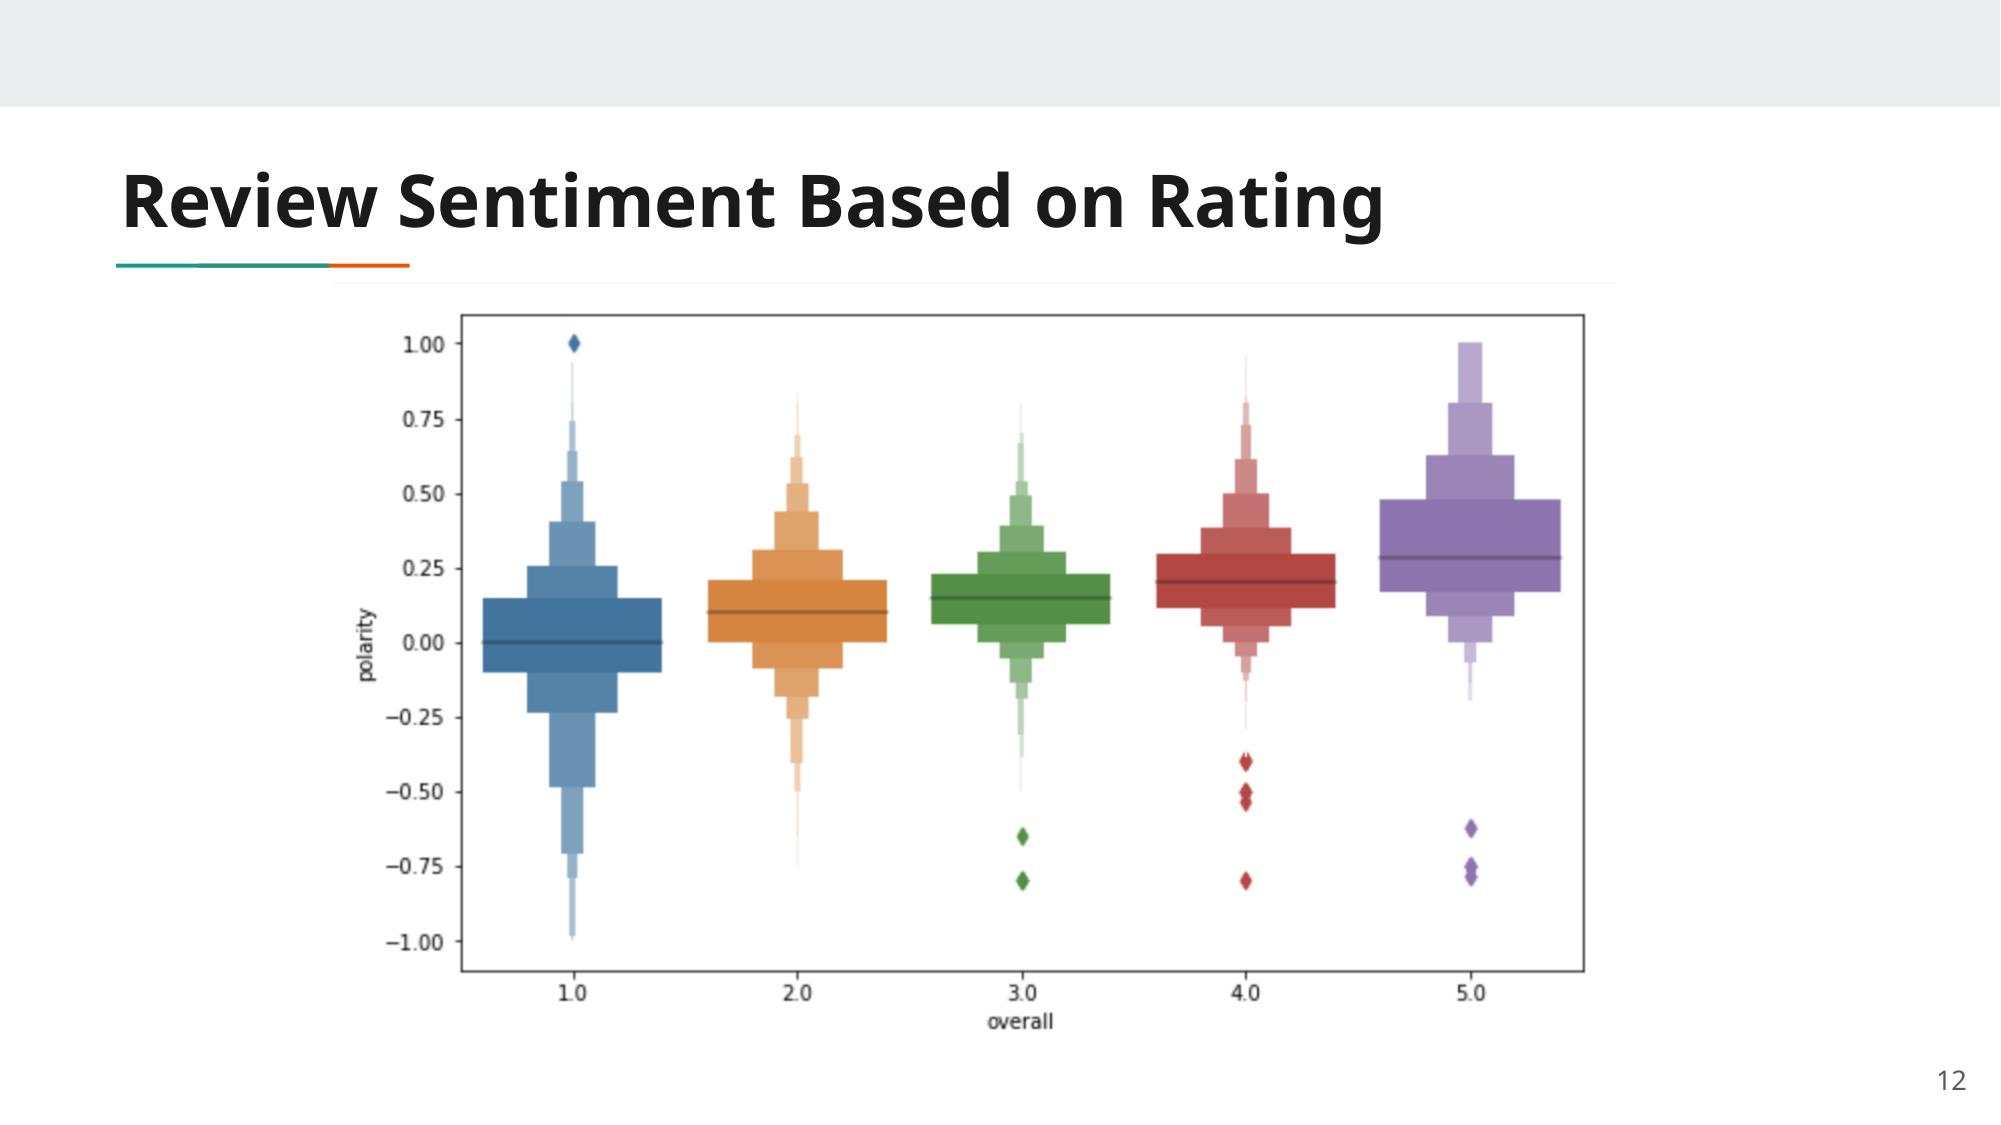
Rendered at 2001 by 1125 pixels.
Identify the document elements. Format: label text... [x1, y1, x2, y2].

picture [334, 282, 1617, 1049]
title Review Sentiment Based on Rating [100, 134, 1783, 252]
slide_number ‹#› [1867, 1038, 1988, 1125]
